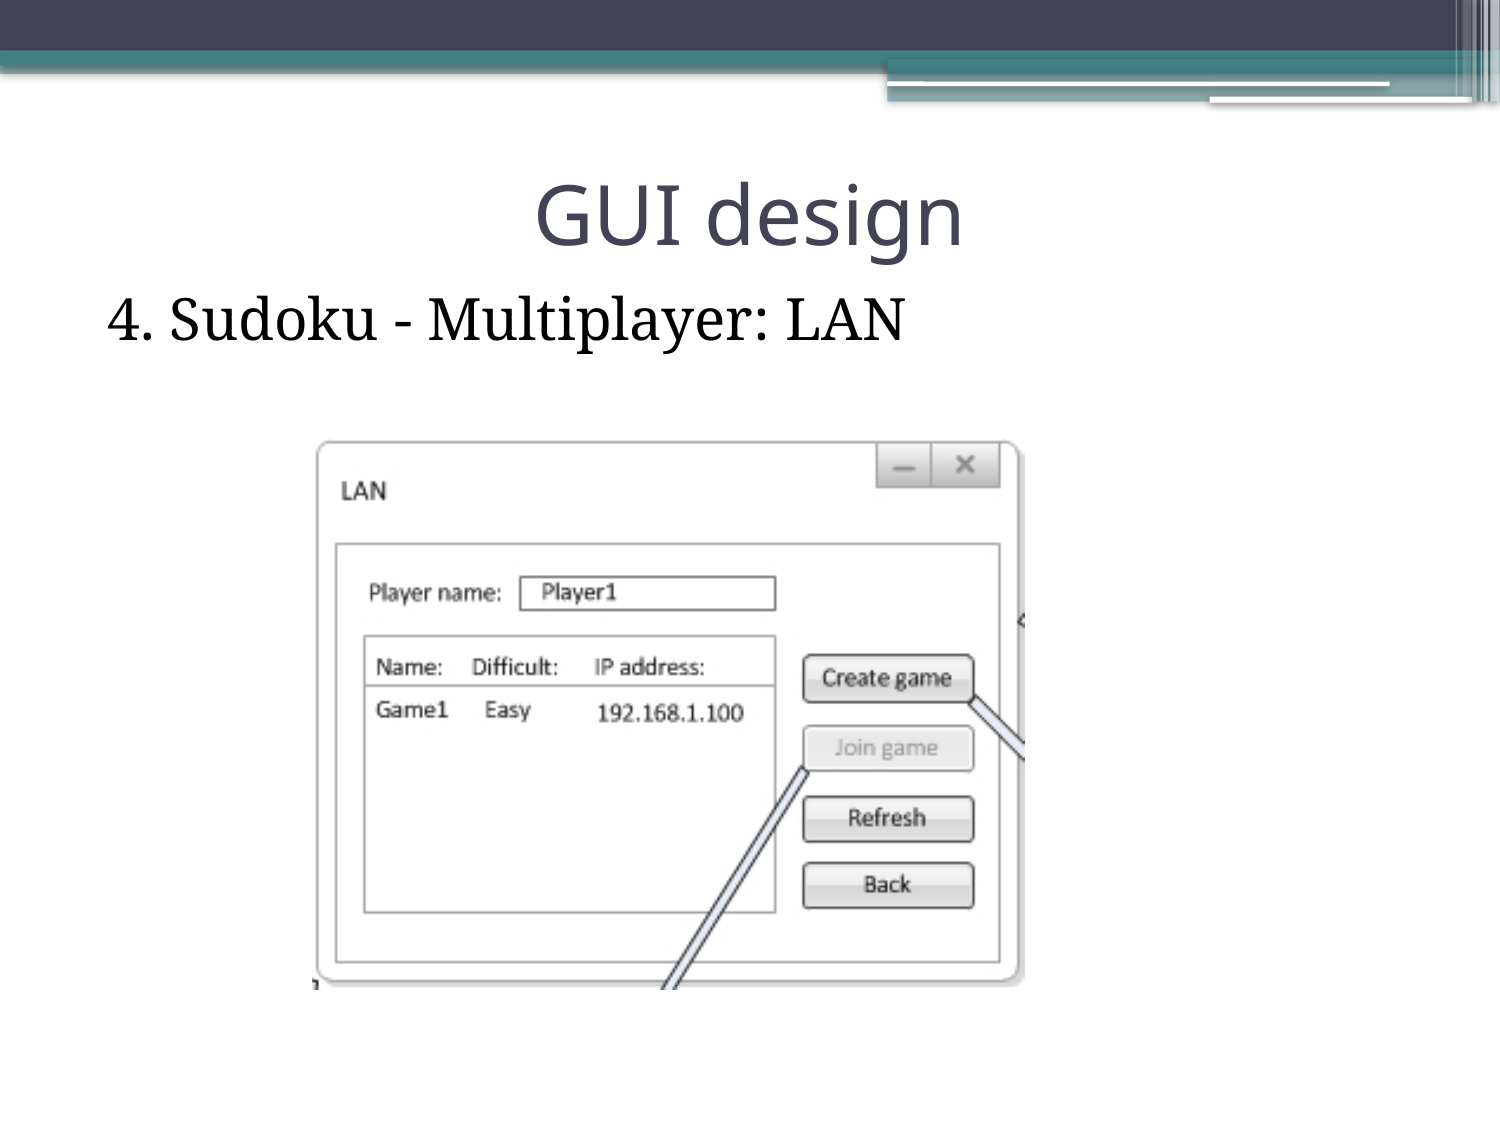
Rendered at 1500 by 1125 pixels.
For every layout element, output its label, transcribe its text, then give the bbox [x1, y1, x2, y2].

picture [312, 437, 1026, 990]
title GUI design [75, 125, 1425, 275]
list 4. Sudoku - Multiplayer: LAN [75, 275, 1425, 400]
